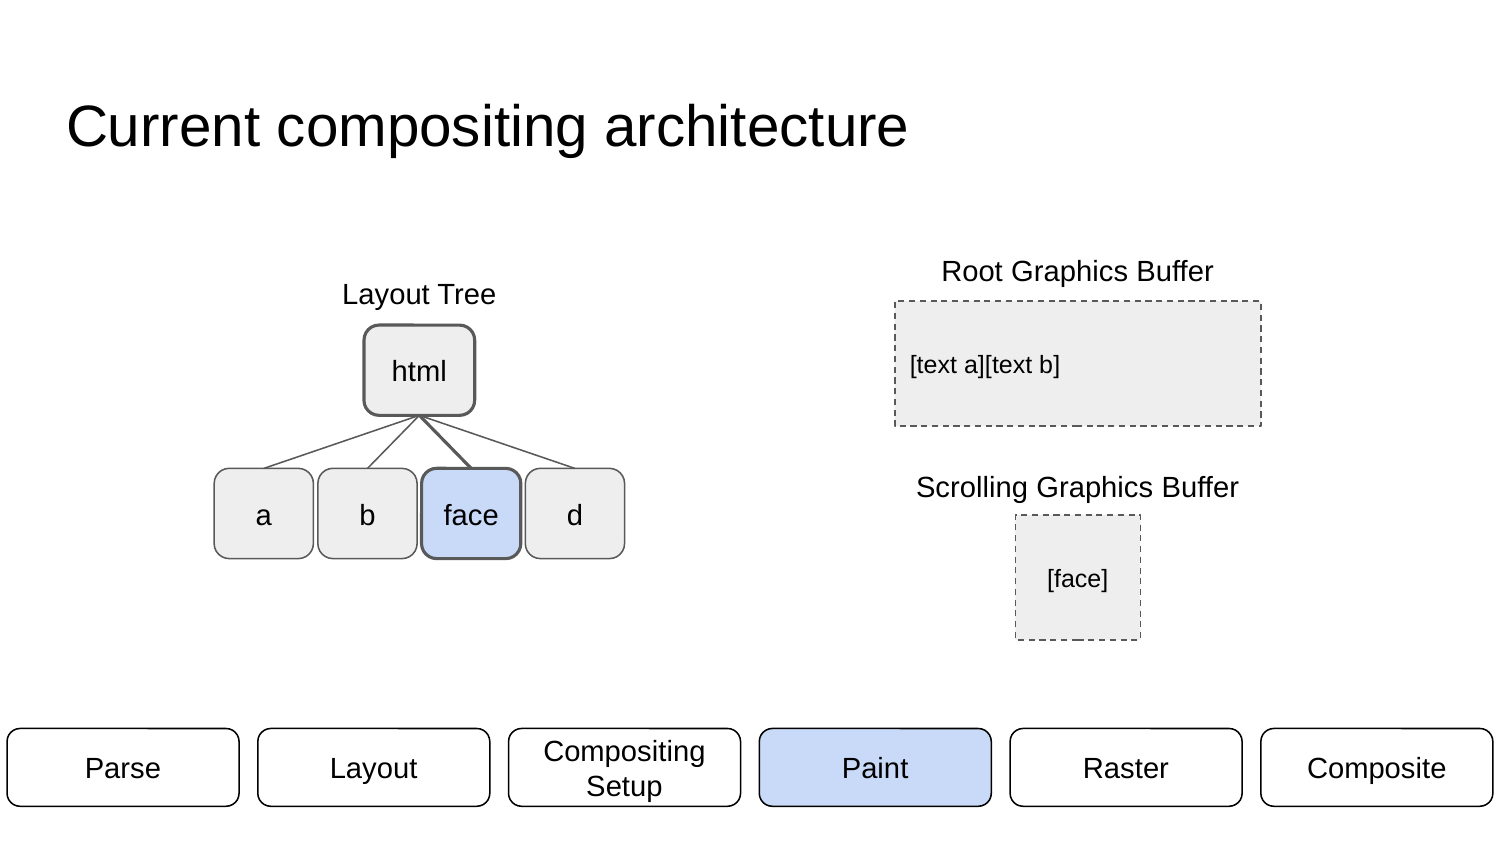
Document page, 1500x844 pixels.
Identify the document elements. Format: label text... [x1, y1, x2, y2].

title Current compositing architecture [51, 72, 1449, 167]
text_box Layout [257, 728, 490, 807]
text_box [894, 203, 1262, 641]
text_box Compositing Setup [508, 728, 741, 807]
text_box Raster [1010, 728, 1243, 807]
text_box Composite [1260, 728, 1493, 807]
text_box Paint [759, 728, 992, 807]
text_box Parse [7, 728, 240, 807]
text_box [213, 226, 625, 559]
